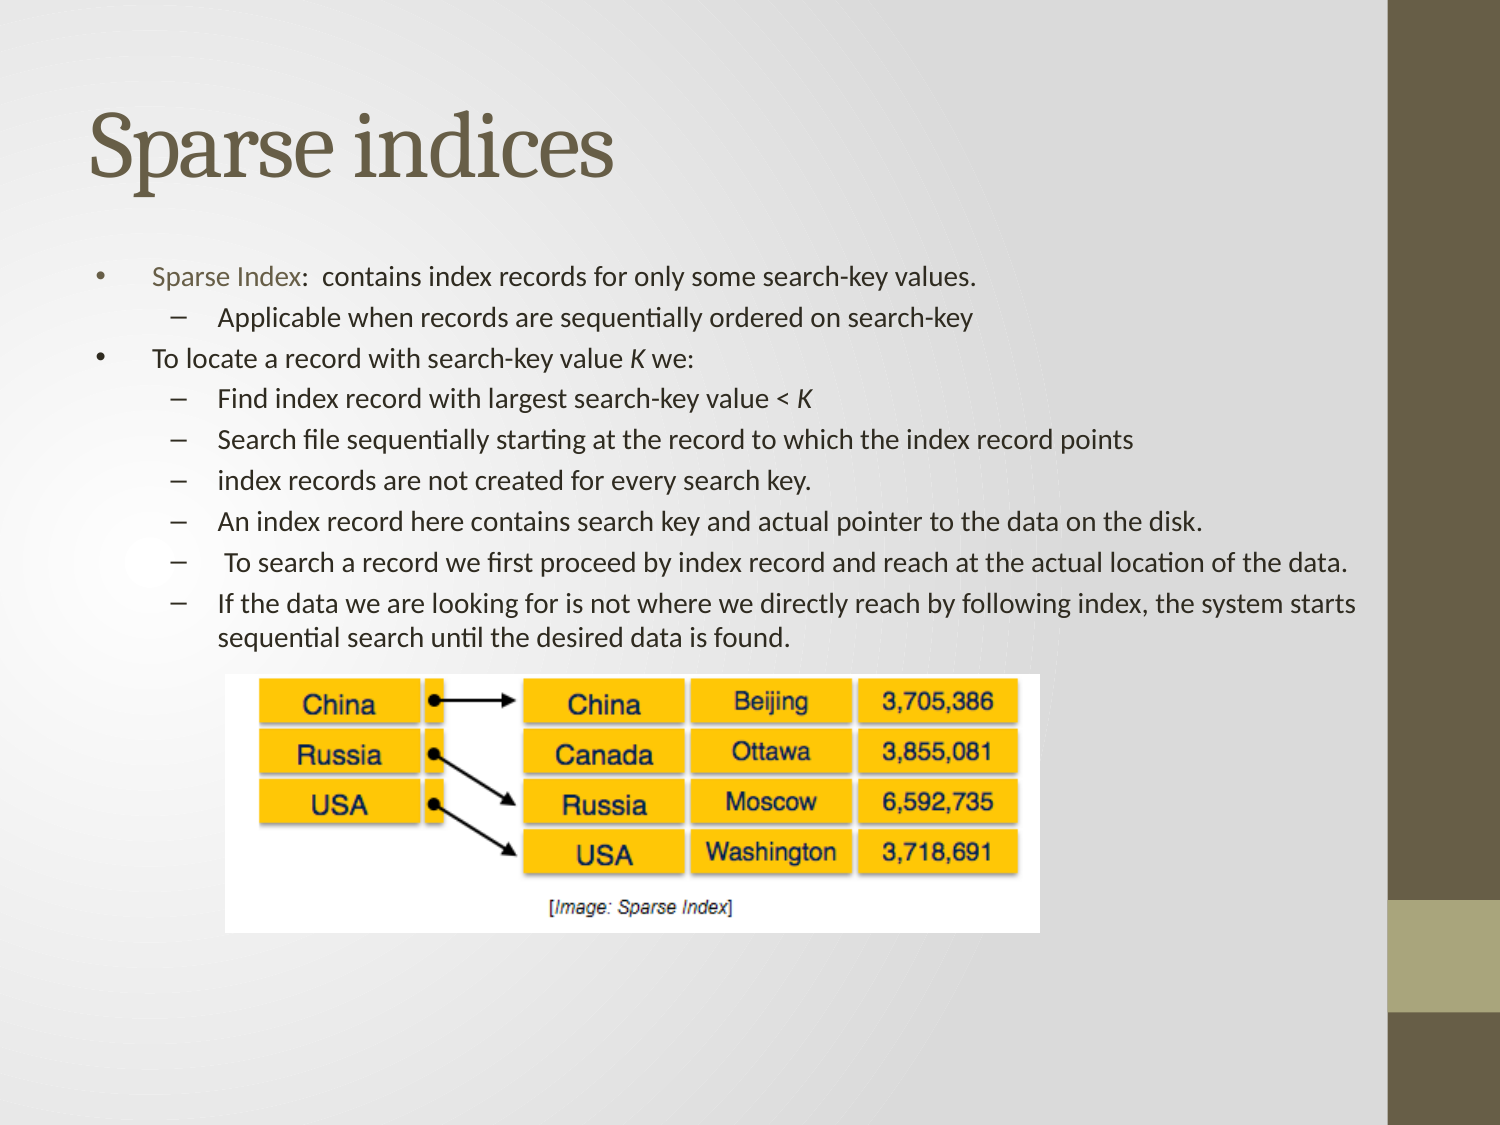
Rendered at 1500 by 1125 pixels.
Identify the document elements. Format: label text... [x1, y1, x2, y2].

text_box Sparse Index: contains index records for only some search-key values. Applicable when records are sequentially ordered on search-key To locate a record with search-key value K we: Find index record with largest search-key value < K Search file sequentially starting at the record to which the index record points index records are not created for every search key. An index record here contains search key and actual pointer to the data on the disk. To search a record we first proceed by index record and reach at the actual location of the data. If the data we are looking for is not where we directly reach by following index, the system starts sequential search until the desired data is found. [80, 249, 1500, 597]
picture [224, 674, 1040, 934]
title Sparse indices [75, 45, 1325, 233]
